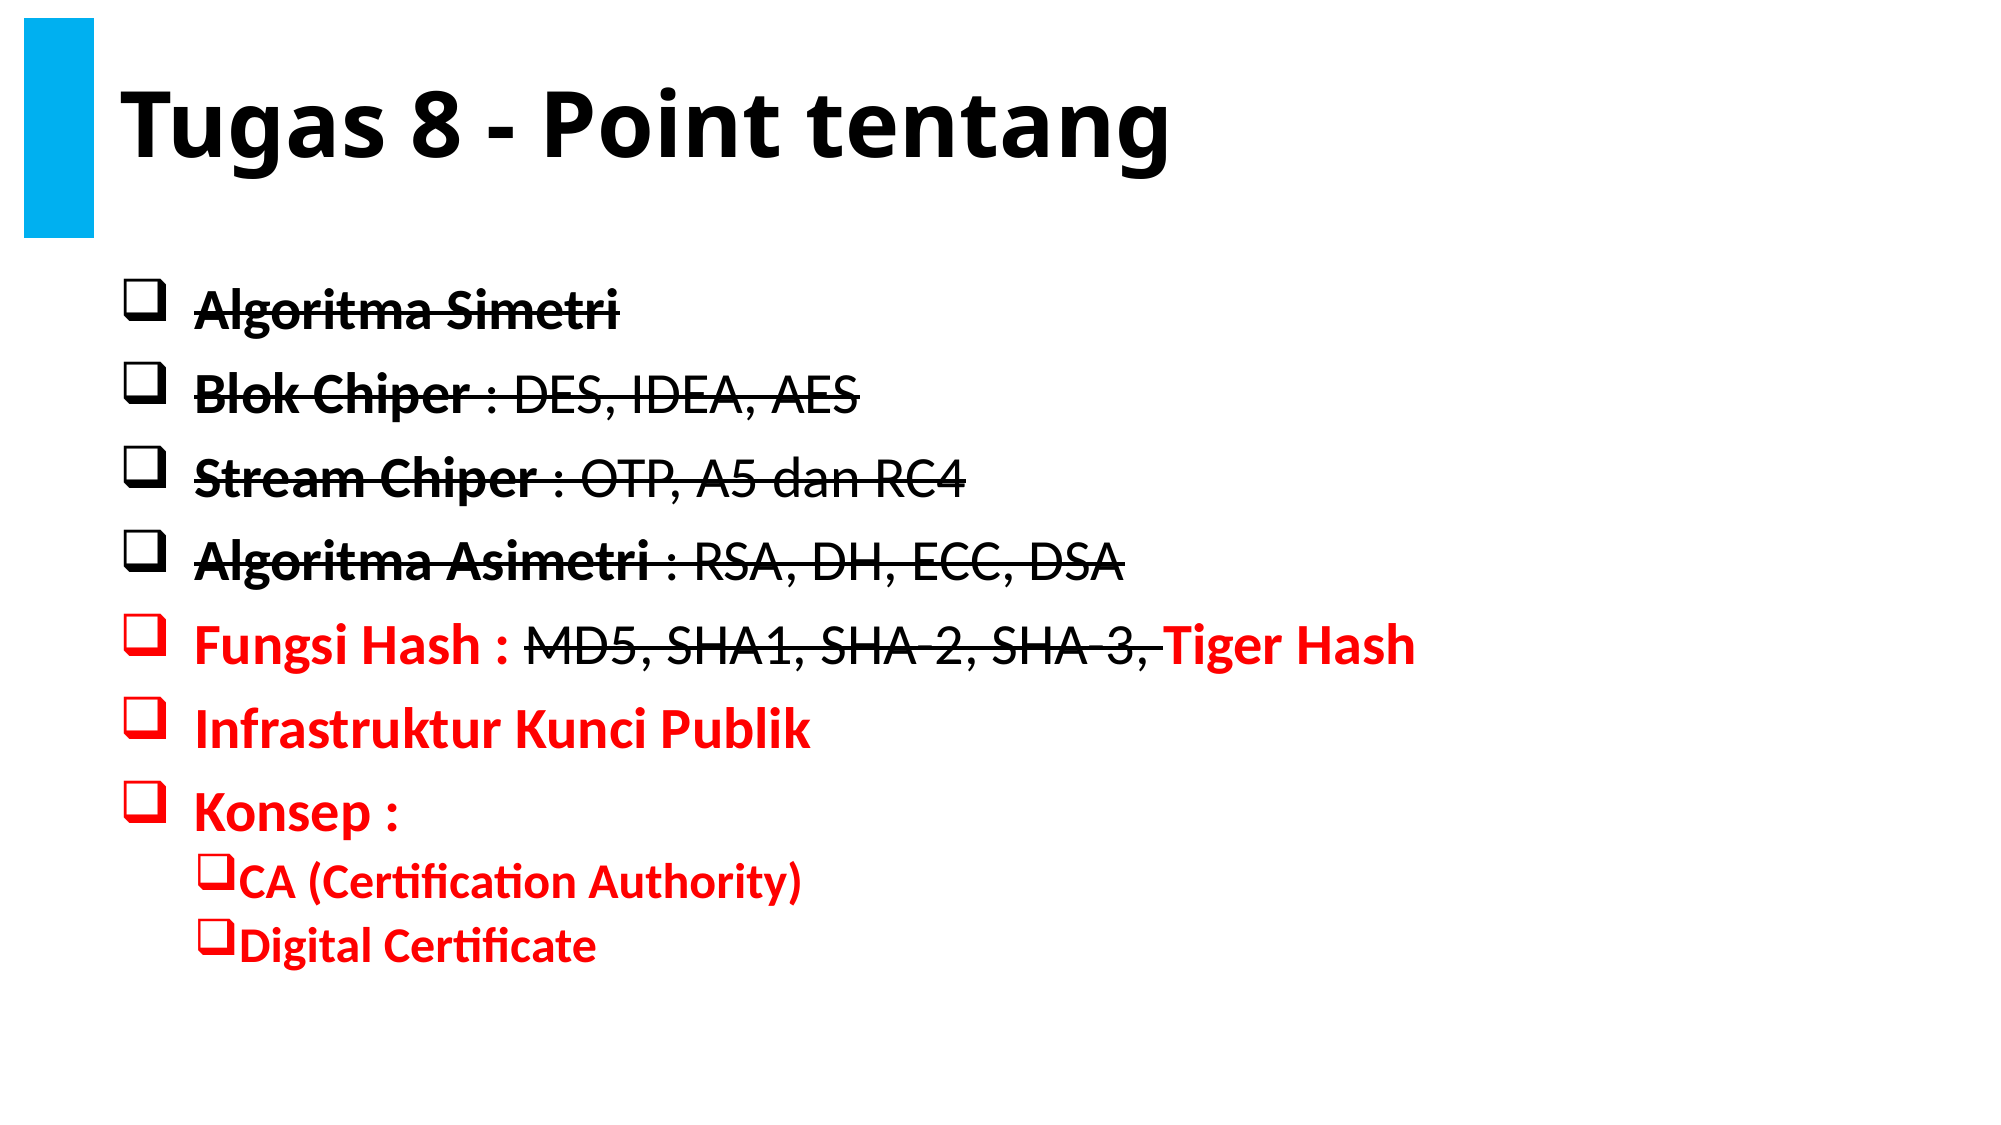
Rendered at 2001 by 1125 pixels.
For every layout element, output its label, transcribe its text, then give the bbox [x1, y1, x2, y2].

title Tugas 8 - Point tentang [104, 19, 1924, 237]
list Algoritma Simetri Blok Chiper : DES, IDEA, AES Stream Chiper : OTP, A5 dan RC4 Algoritma Asimetri : RSA, DH, ECC, DSA Fungsi Hash : MD5, SHA1, SHA-2, SHA-3, Tiger Hash Infrastruktur Kunci Publik Konsep : CA (Certification Authority) Digital Certificate [104, 272, 1924, 1070]
